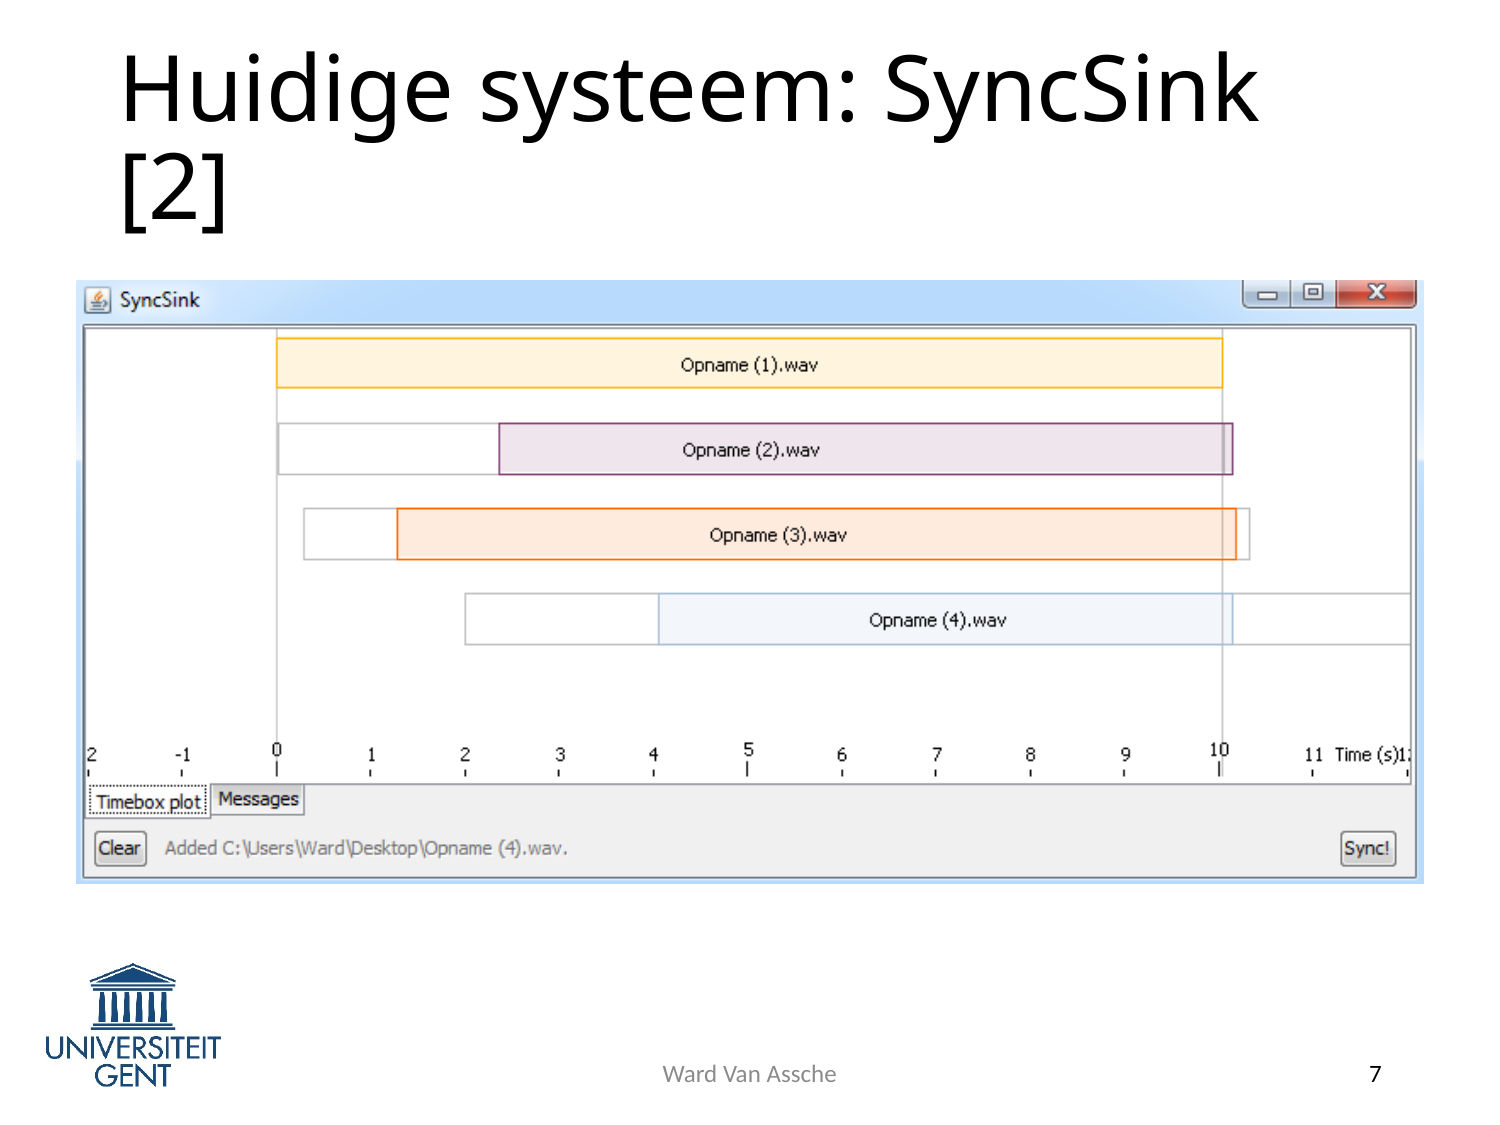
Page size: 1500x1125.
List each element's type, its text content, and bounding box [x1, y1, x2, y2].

footer Ward Van Assche [496, 1042, 1004, 1103]
title Huidige systeem: SyncSink [2] [103, 59, 1397, 222]
slide_number 7 [1059, 1042, 1397, 1103]
picture [46, 963, 221, 1087]
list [76, 280, 1424, 884]
